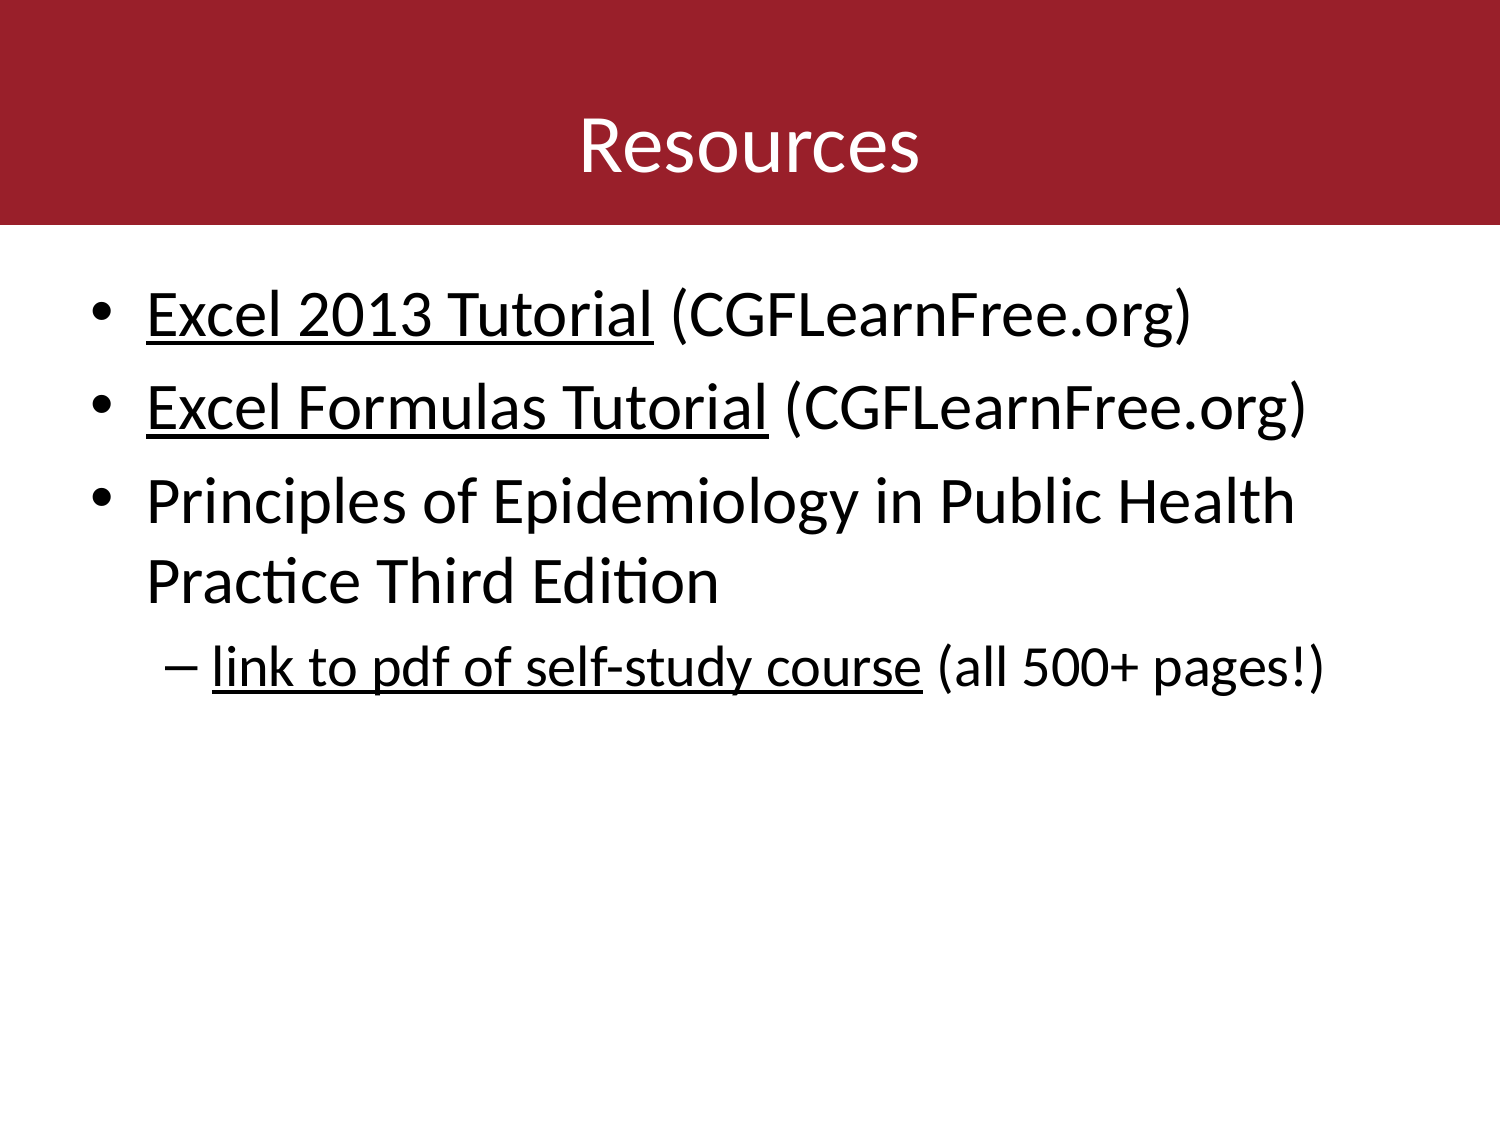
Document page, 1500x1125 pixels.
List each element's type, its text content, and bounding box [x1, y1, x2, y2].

list Excel 2013 Tutorial (CGFLearnFree.org) Excel Formulas Tutorial (CGFLearnFree.org) Principles of Epidemiology in Public Health Practice Third Edition link to pdf of self-study course (all 500+ pages!) [75, 262, 1425, 1005]
title Resources [75, 45, 1425, 233]
